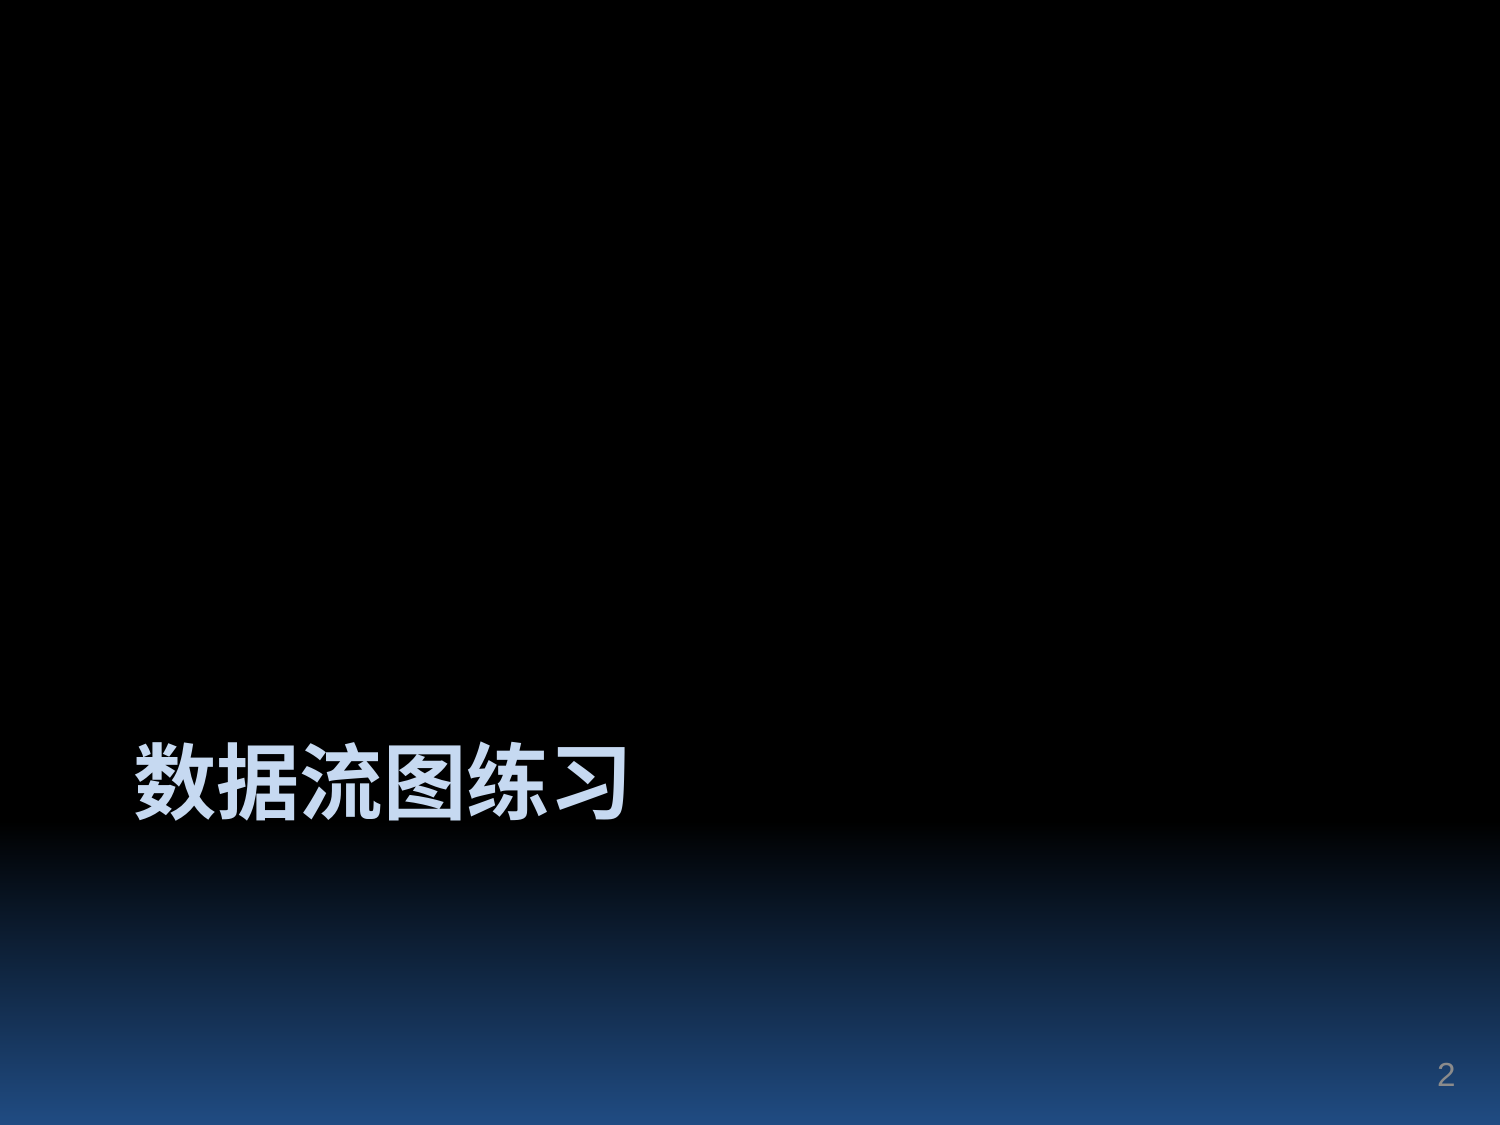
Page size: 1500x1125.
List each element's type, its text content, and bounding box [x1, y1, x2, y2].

slide_number 2 [1120, 1042, 1471, 1103]
title 数据流图练习 [118, 722, 1394, 947]
